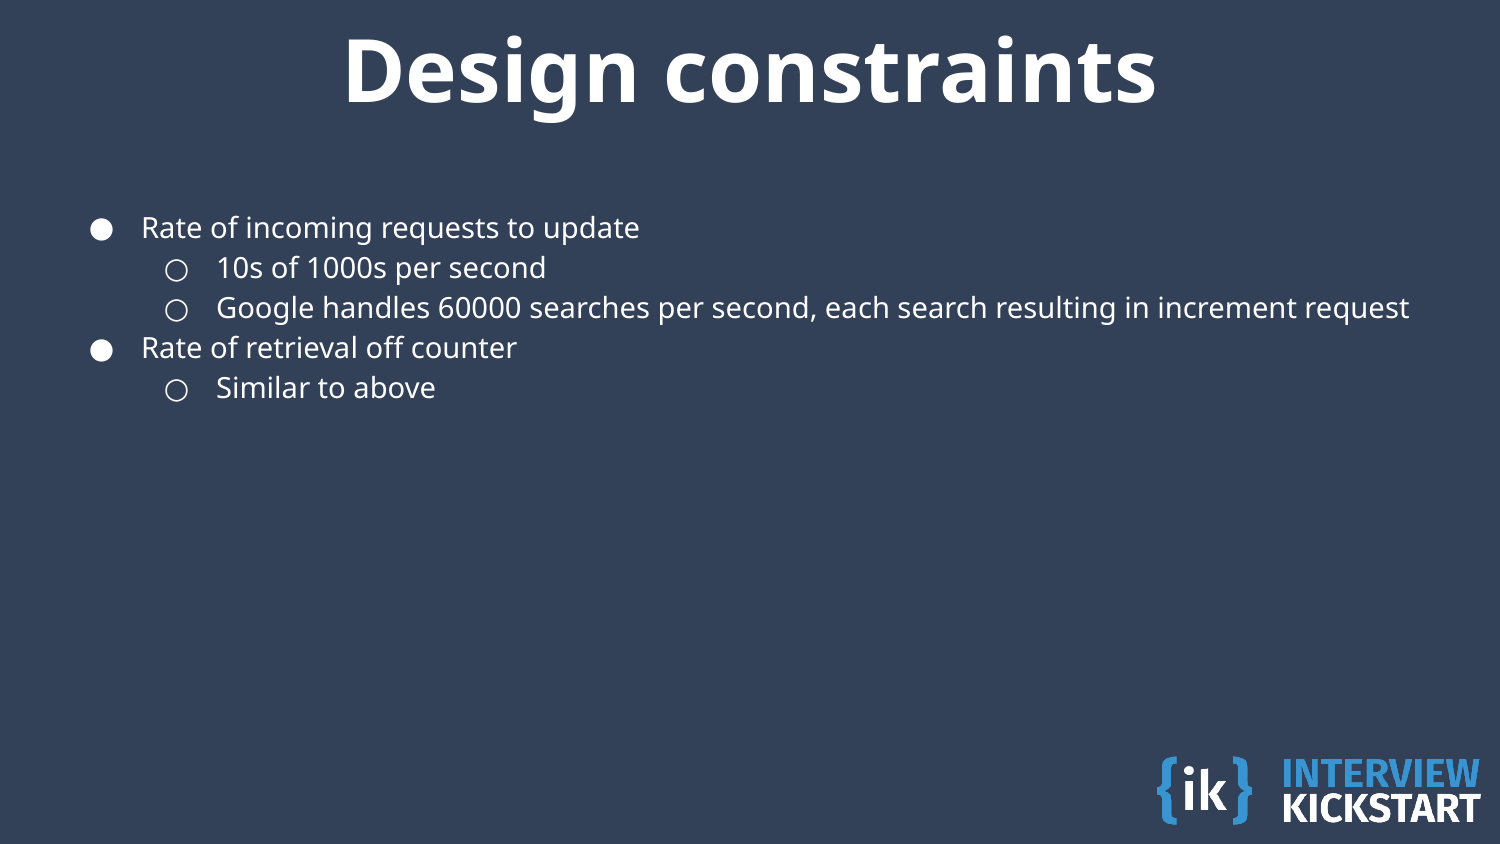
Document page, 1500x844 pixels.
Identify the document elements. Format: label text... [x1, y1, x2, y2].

list Rate of incoming requests to update 10s of 1000s per second Google handles 60000 searches per second, each search resulting in increment request Rate of retrieval off counter Similar to above [51, 189, 1449, 750]
picture [1151, 751, 1491, 830]
title Design constraints [51, 0, 1449, 94]
